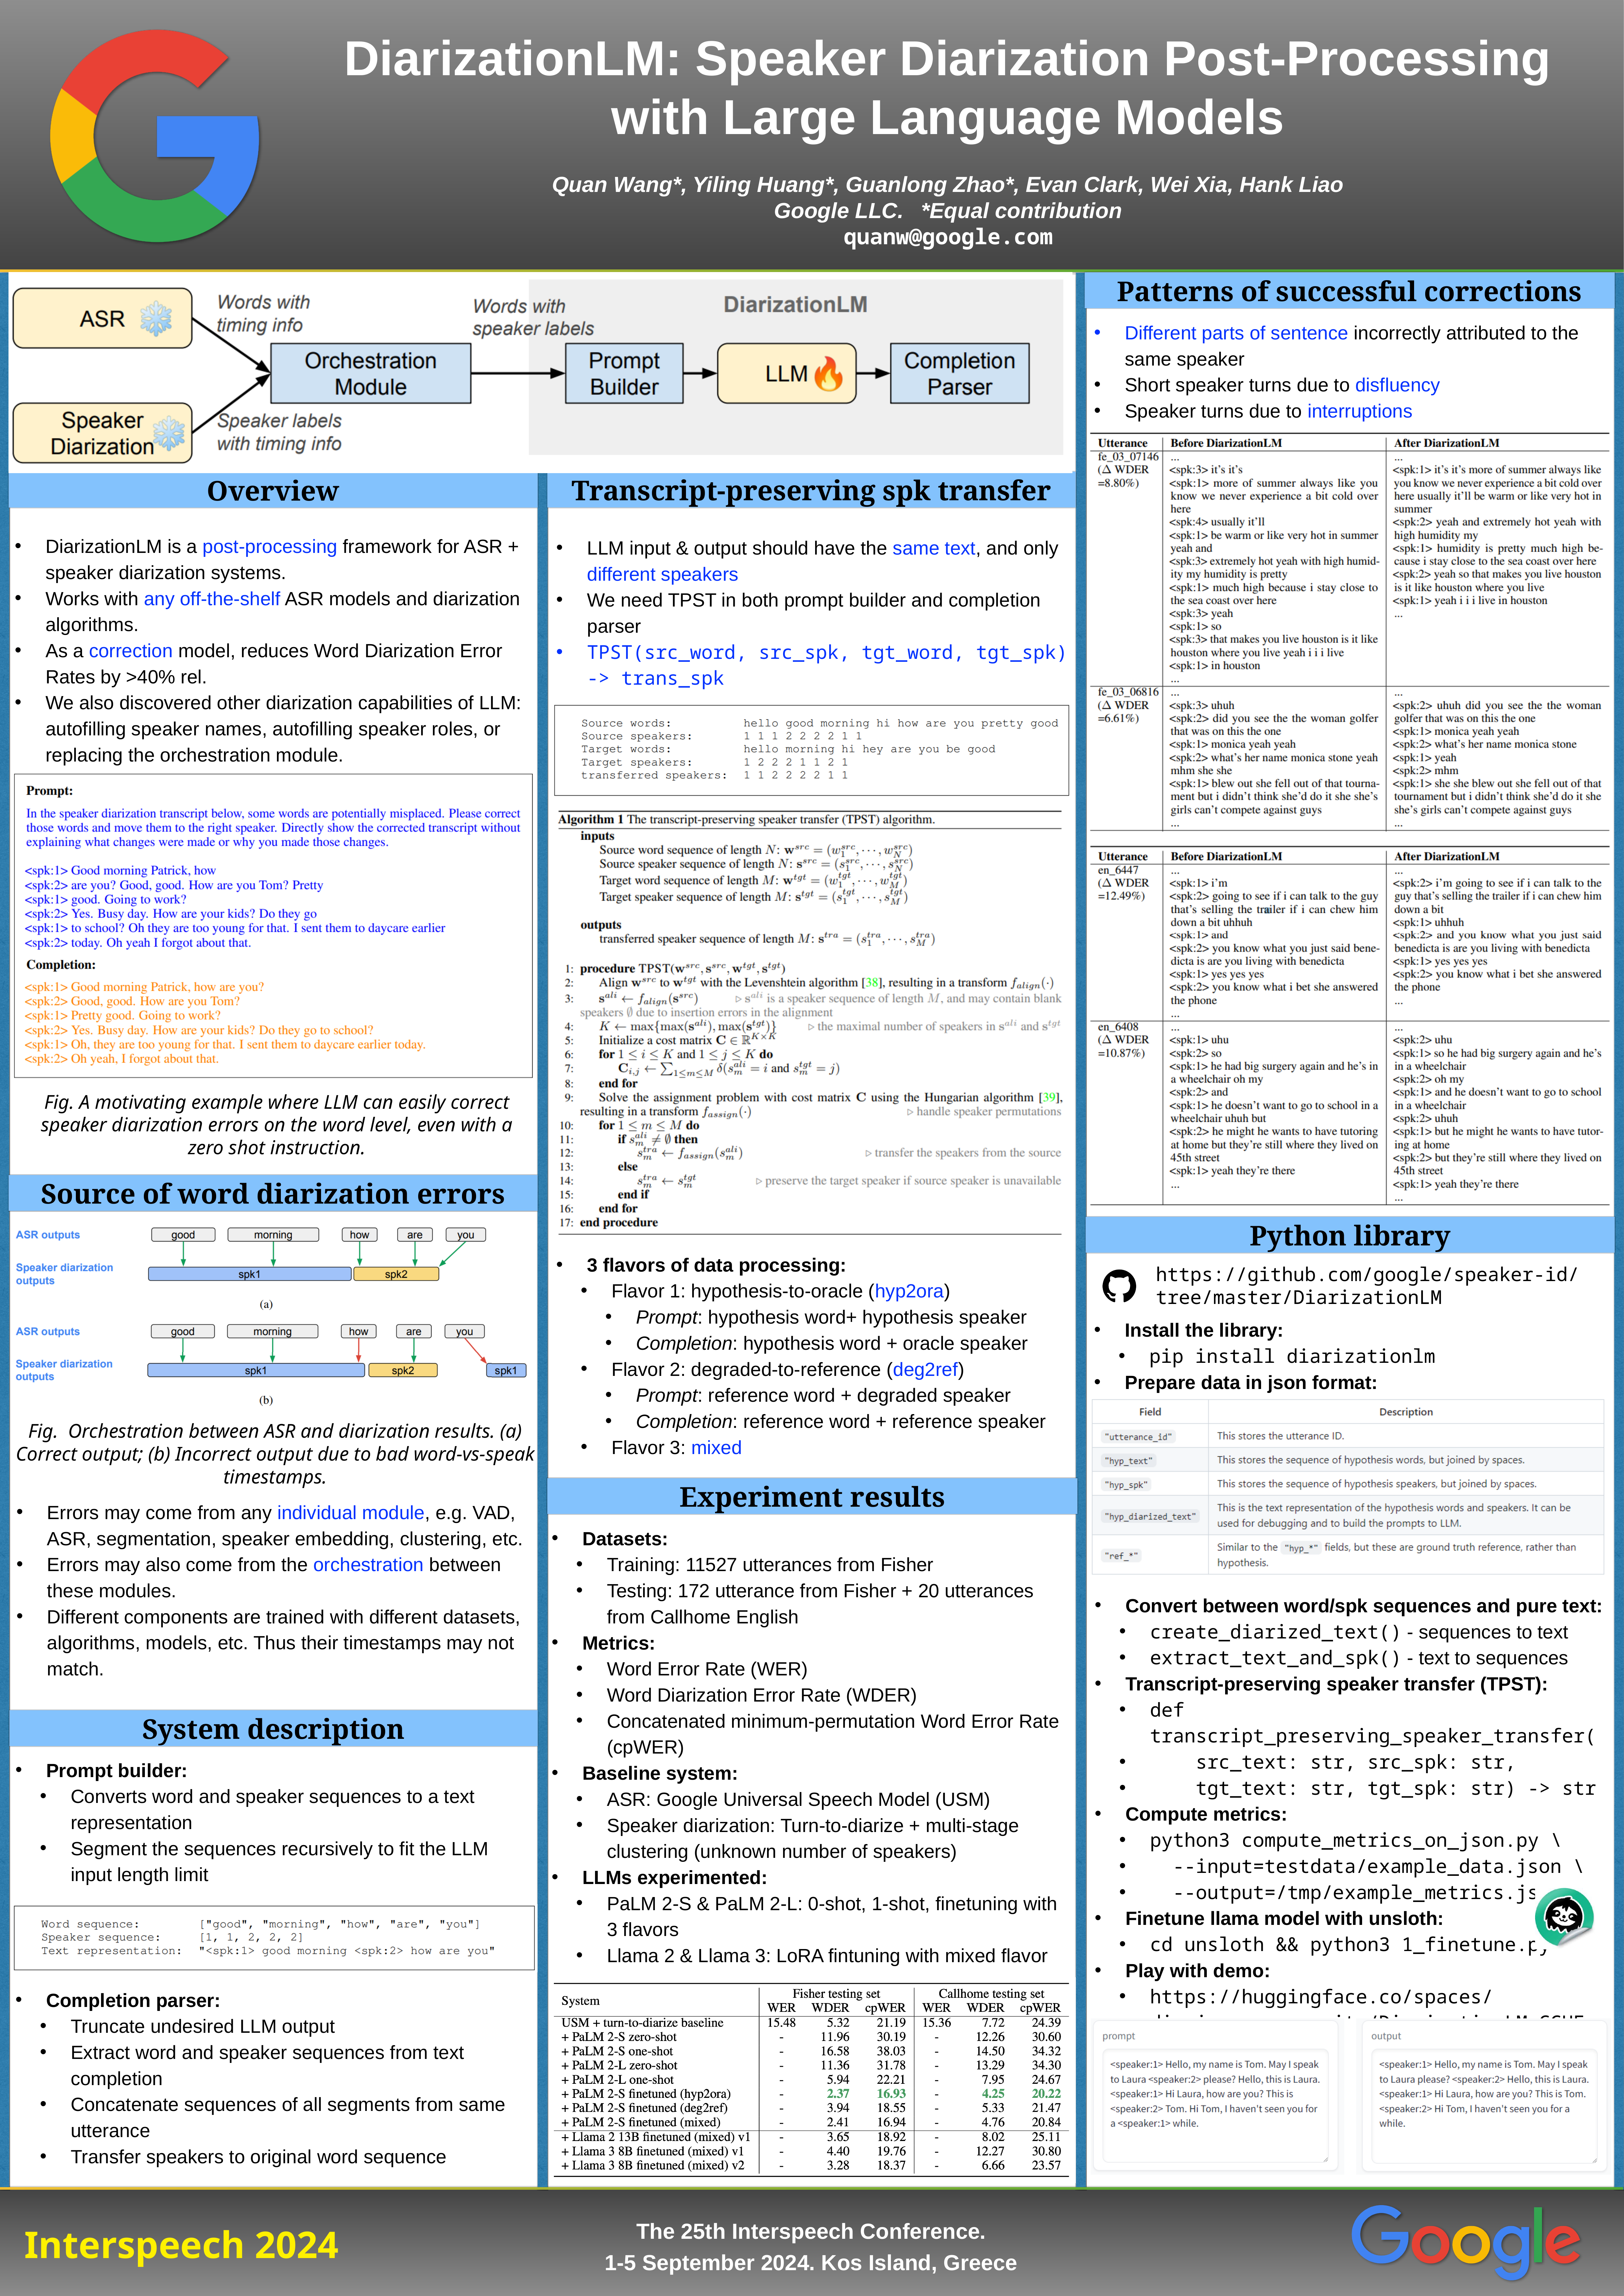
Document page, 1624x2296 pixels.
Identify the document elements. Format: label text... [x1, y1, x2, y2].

picture [1091, 1397, 1609, 1578]
picture [1091, 2018, 1611, 2175]
text_box Fig. A motivating example where LLM can easily correct speaker diarization errors on the word level, even with a zero shot instruction. [20, 1080, 534, 1173]
text_box Prompt builder: Converts word and speaker sequences to a text representation Segment the sequences recursively to fit the LLM input length limit [14, 1753, 529, 1887]
picture [1535, 1888, 1595, 1949]
text_box Completion parser: Truncate undesired LLM output Extract word and speaker sequences from text completion Concatenate sequences of all segments from same utterance Transfer speakers to original word sequence [14, 1983, 529, 2169]
text_box Source of word diarization errors [9, 1175, 538, 1211]
text_box 3 flavors of data processing: Flavor 1: hypothesis-to-oracle (hyp2ora) Prompt: hypothesis word+ hypothesis speaker Completion: hypothesis word + oracle speaker Flavor 2: degraded-to-reference (deg2ref) Prompt: reference word + degraded speaker Completion: reference word + reference speaker Flavor 3: mixed [555, 1248, 1070, 1460]
text_box Patterns of successful corrections [1085, 272, 1615, 308]
text_box Errors may come from any individual module, e.g. VAD, ASR, segmentation, speaker embedding, clustering, etc. Errors may also come from the orchestration between these modules. Different components are trained with different datasets, algorithms, models, etc. Thus their timestamps may not match. [15, 1495, 530, 1703]
picture [1103, 1269, 1136, 1303]
picture [45, 26, 265, 246]
picture [555, 807, 1066, 1238]
text_box Convert between word/spk sequences and pure text: create_diarized_text() - sequences to text extract_text_and_spk() - text to sequences Transcript-preserving speaker transfer (TPST): def transcript_preserving_speaker_transfer( src_text: str, src_spk: str, tgt_text: str, tgt_spk: str) -> str Compute metrics: python3 compute_metrics_on_json.py \ --input=testdata/example_data.json \ --output=/tmp/example_metrics.json Finetune llama model with unsloth: cd unsloth && python3 1_finetune.py Play with demo: https://huggingface.co/spaces/diarizers-community/DiarizationLM-GGUF [1093, 1588, 1609, 2017]
text_box https://github.com/google/speaker-id/tree/master/DiarizationLM [1154, 1266, 1607, 1304]
picture [1087, 429, 1613, 831]
text_box Install the library: pip install diarizationlm Prepare data in json format: [1092, 1313, 1608, 1395]
picture [551, 273, 1086, 2187]
picture [1614, 273, 1624, 2190]
picture [0, 272, 1072, 2187]
picture [1089, 843, 1613, 1205]
picture [552, 703, 1073, 799]
text_box Transcript-preserving spk transfer [547, 471, 1076, 507]
text_box Python library [1086, 1217, 1615, 1253]
text_box LLM input & output should have the same text, and only different speakers We need TPST in both prompt builder and completion parser TPST(src_word, src_spk, tgt_word, tgt_spk) -> trans_spk [555, 531, 1070, 691]
text_box Different parts of sentence incorrectly attributed to the same speaker Short speaker turns due to disfluency Speaker turns due to interruptions [1092, 316, 1608, 423]
text_box DiarizationLM is a post-processing framework for ASR + speaker diarization systems. Works with any off-the-shelf ASR models and diarization algorithms. As a correction model, reduces Word Diarization Error Rates by >40% rel. We also discovered other diarization capabilities of LLM: autofilling speaker names, autofilling speaker roles, or replacing the orchestration module. [13, 529, 529, 767]
text_box Experiment results [547, 1478, 1078, 1514]
text_box System description [9, 1710, 538, 1746]
text_box Fig. Orchestration between ASR and diarization results. (a) Correct output; (b) Incorrect output due to bad word-vs-speak timestamps. [13, 1417, 538, 1489]
picture [1341, 2201, 1592, 2286]
picture [14, 1220, 530, 1409]
text_box Datasets: Training: 11527 utterances from Fisher Testing: 172 utterance from Fisher + 20 utterances from Callhome English Metrics: Word Error Rate (WER) Word Diarization Error Rate (WDER) Concatenated minimum-permutation Word Error Rate (cpWER) Baseline system: ASR: Google Universal Speech Model (USM) Speaker diarization: Turn-to-diarize + multi-stage clustering (unknown number of speakers) LLMs experimented: PaLM 2-S & PaLM 2-L: 0-shot, 1-shot, finetuning with 3 flavors Llama 2 & Llama 3: LoRA fintuning with mixed flavor [550, 1521, 1065, 1968]
text_box Overview [9, 475, 538, 508]
picture [12, 772, 534, 1079]
